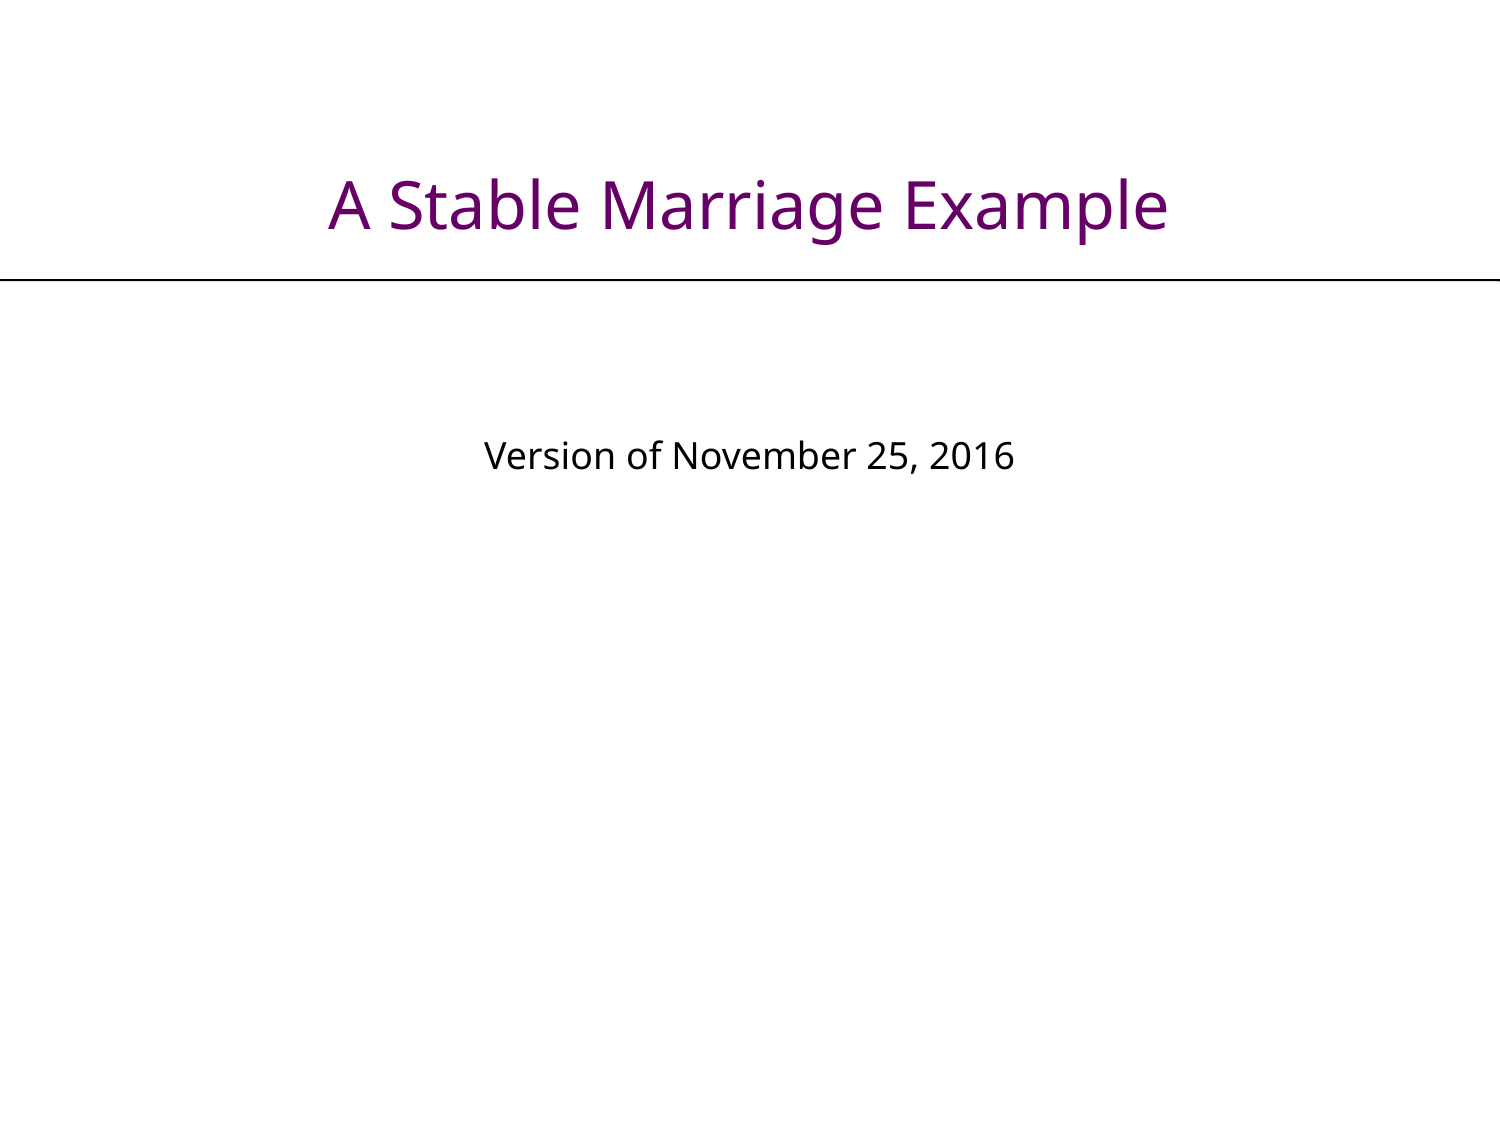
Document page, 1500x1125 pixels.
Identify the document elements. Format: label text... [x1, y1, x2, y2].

title A Stable Marriage Example [0, 0, 1500, 250]
text_box Version of November 25, 2016 [0, 424, 1500, 485]
